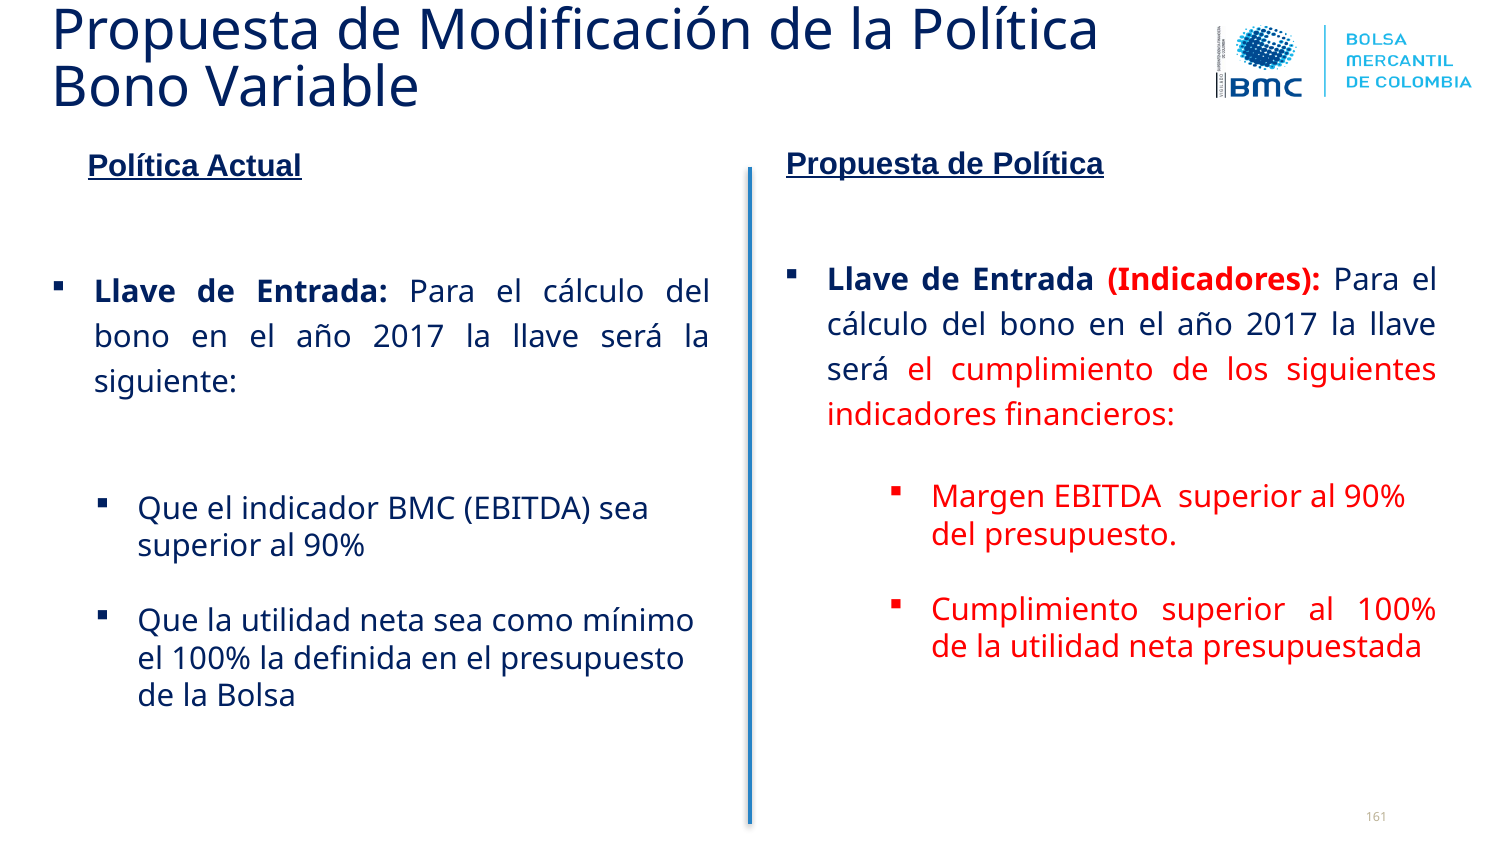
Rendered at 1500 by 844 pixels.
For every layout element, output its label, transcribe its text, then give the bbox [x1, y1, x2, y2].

picture [1228, 25, 1474, 101]
picture [1216, 26, 1226, 98]
text_box Llave de Entrada: Para el cálculo del bono en el año 2017 la llave será la siguiente: Que el indicador BMC (EBITDA) sea superior al 90% Que la utilidad neta sea como mínimo el 100% la definida en el presupuesto de la Bolsa [51, 263, 711, 713]
list Propuesta de Modificación de la Política Bono Variable [51, 9, 1167, 113]
text_box Política Actual [72, 137, 318, 190]
text_box Propuesta de Política [771, 135, 1120, 188]
text_box Llave de Entrada (Indicadores): Para el cálculo del bono en el año 2017 la llave será el cumplimiento de los siguientes indicadores financieros: Margen EBITDA superior al 90% del presupuesto. Cumplimiento superior al 100% de la utilidad neta presupuestada [769, 244, 1453, 672]
